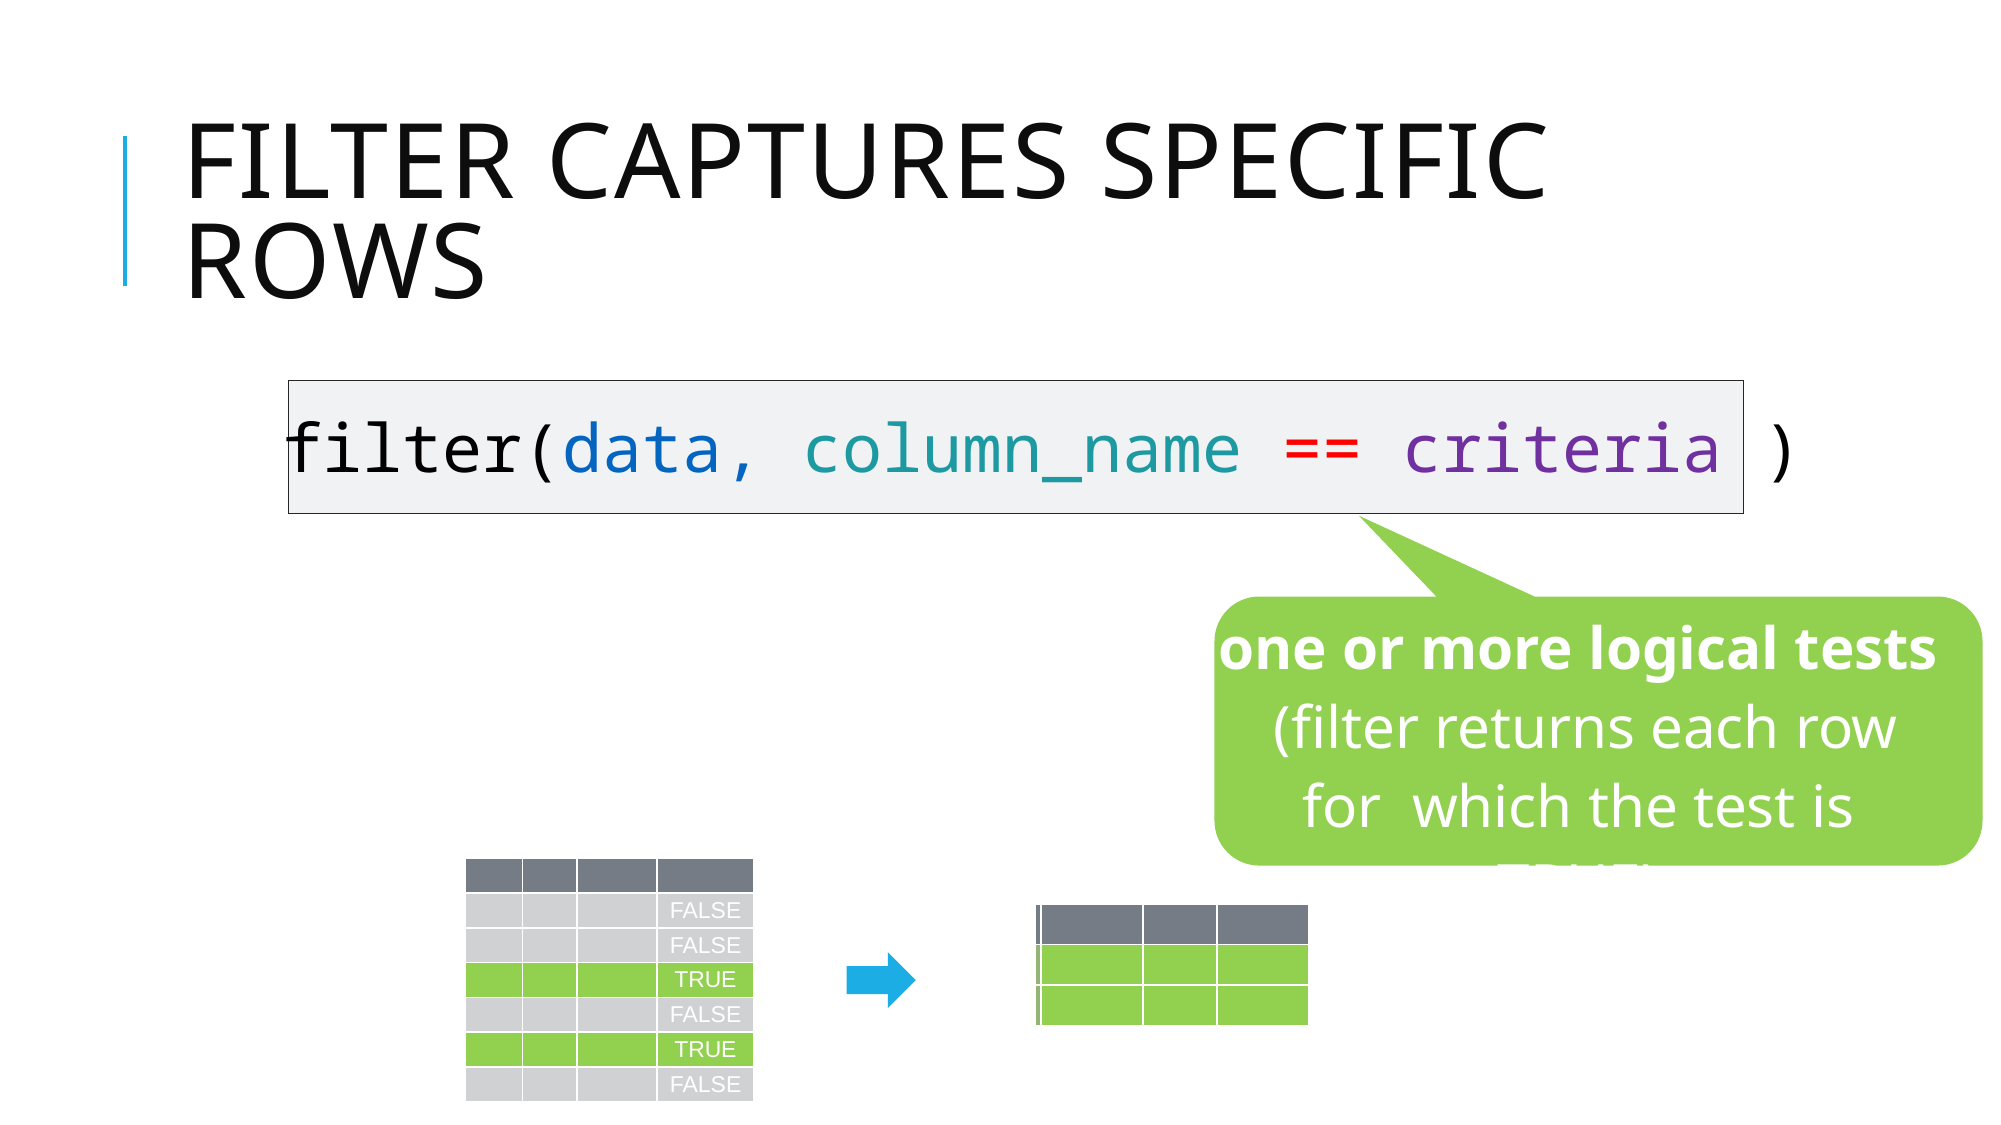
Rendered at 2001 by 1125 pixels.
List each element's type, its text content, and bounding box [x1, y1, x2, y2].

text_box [464, 857, 1308, 1103]
text_box [288, 494, 1744, 514]
text_box [1226, 596, 1983, 866]
text_box filter(data, column_name == criteria ) [268, 398, 1818, 494]
title Filter Captures Specific Rows [168, 96, 1763, 342]
text_box [288, 380, 1744, 398]
text_box one or more logical tests (filter returns each row for which the test is TRUE) [1213, 596, 1943, 851]
text_box [1358, 515, 1534, 596]
